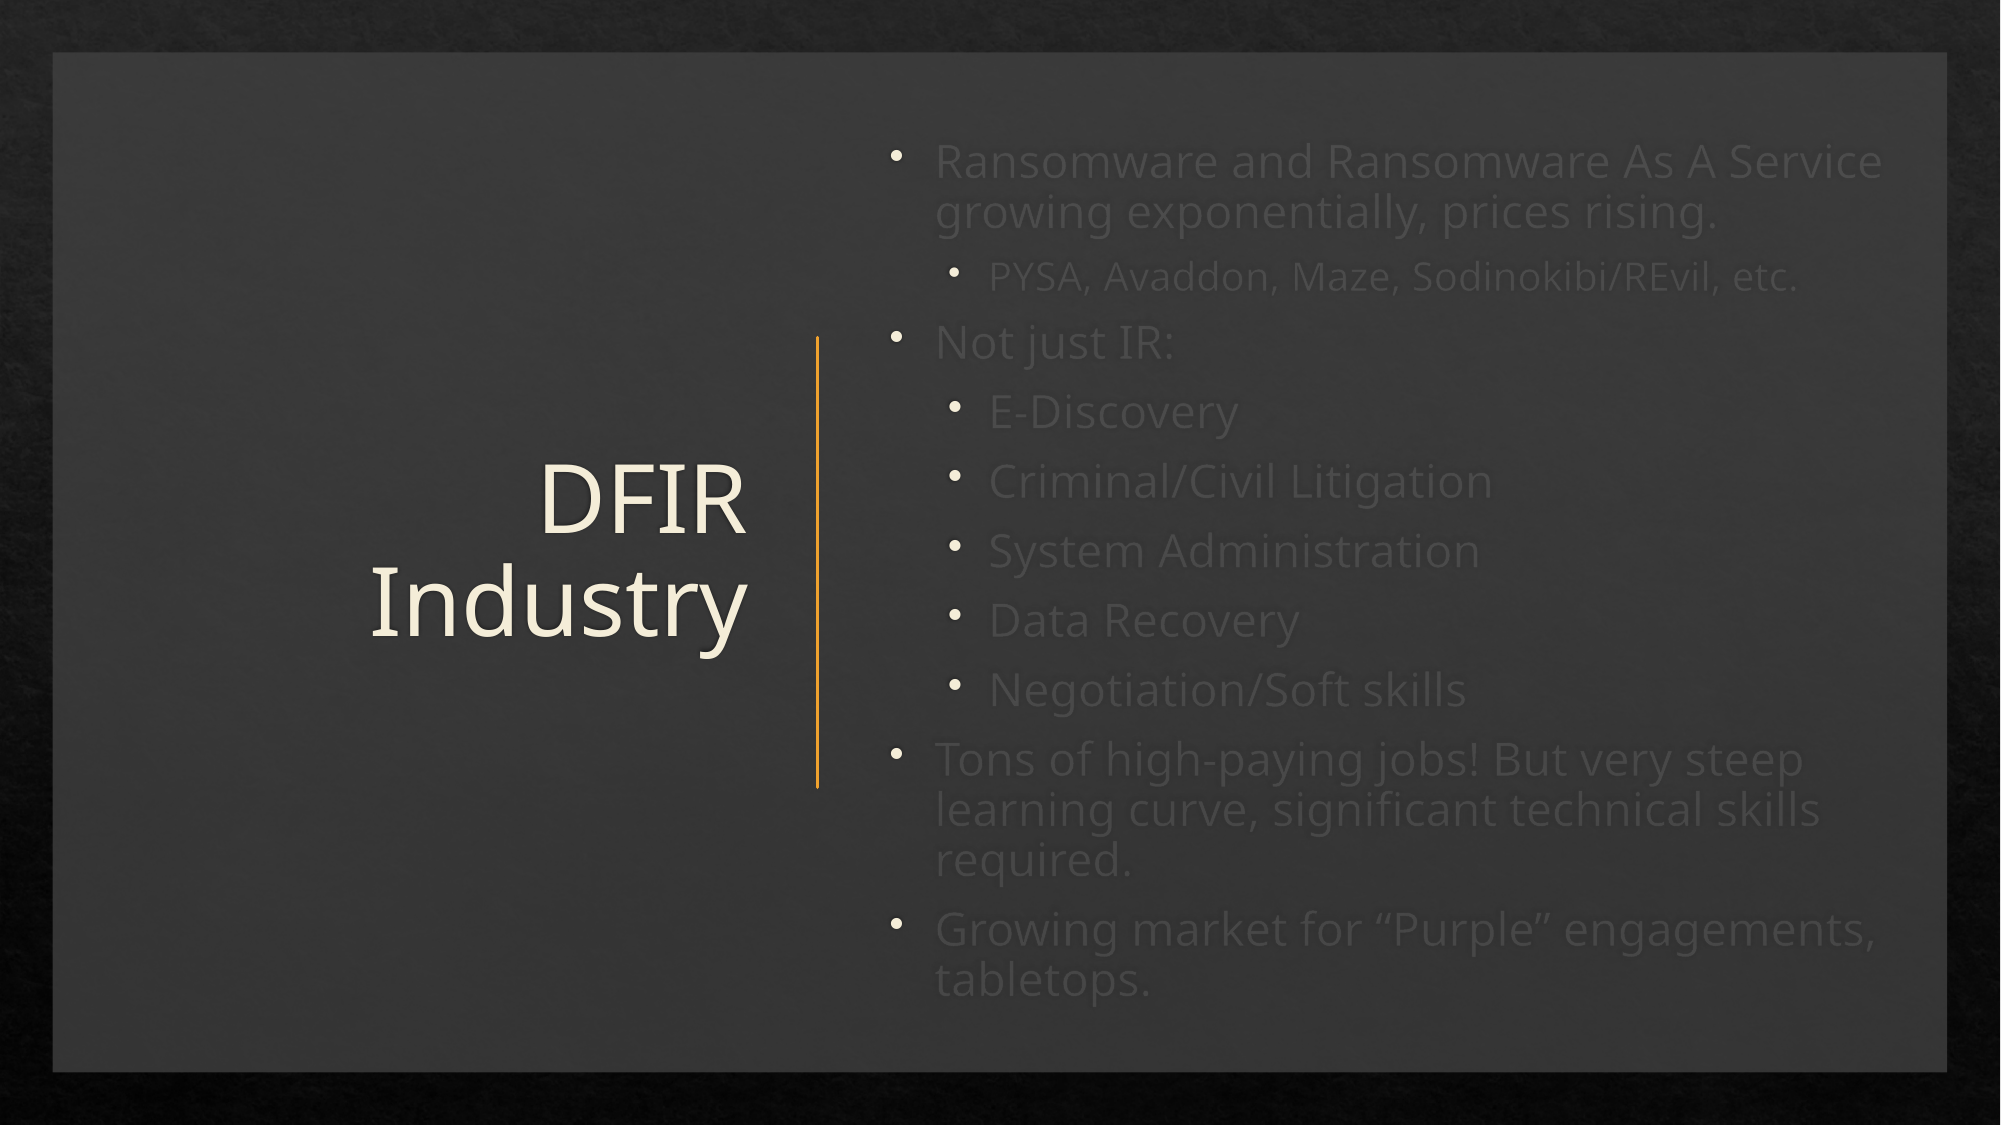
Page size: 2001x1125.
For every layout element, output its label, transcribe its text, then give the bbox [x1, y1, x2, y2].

text_box [0, 0, 2000, 1125]
text_box [51, 51, 1948, 1074]
list Ransomware and Ransomware As A Service growing exponentially, prices rising. PYSA, Avaddon, Maze, Sodinokibi/REvil, etc. Not just IR: E-Discovery Criminal/Civil Litigation System Administration Data Recovery Negotiation/Soft skills Tons of high-paying jobs! But very steep learning curve, significant technical skills required. Growing market for “Purple” engagements, tabletops. [870, 106, 1902, 1038]
title DFIR Industry [149, 158, 764, 950]
